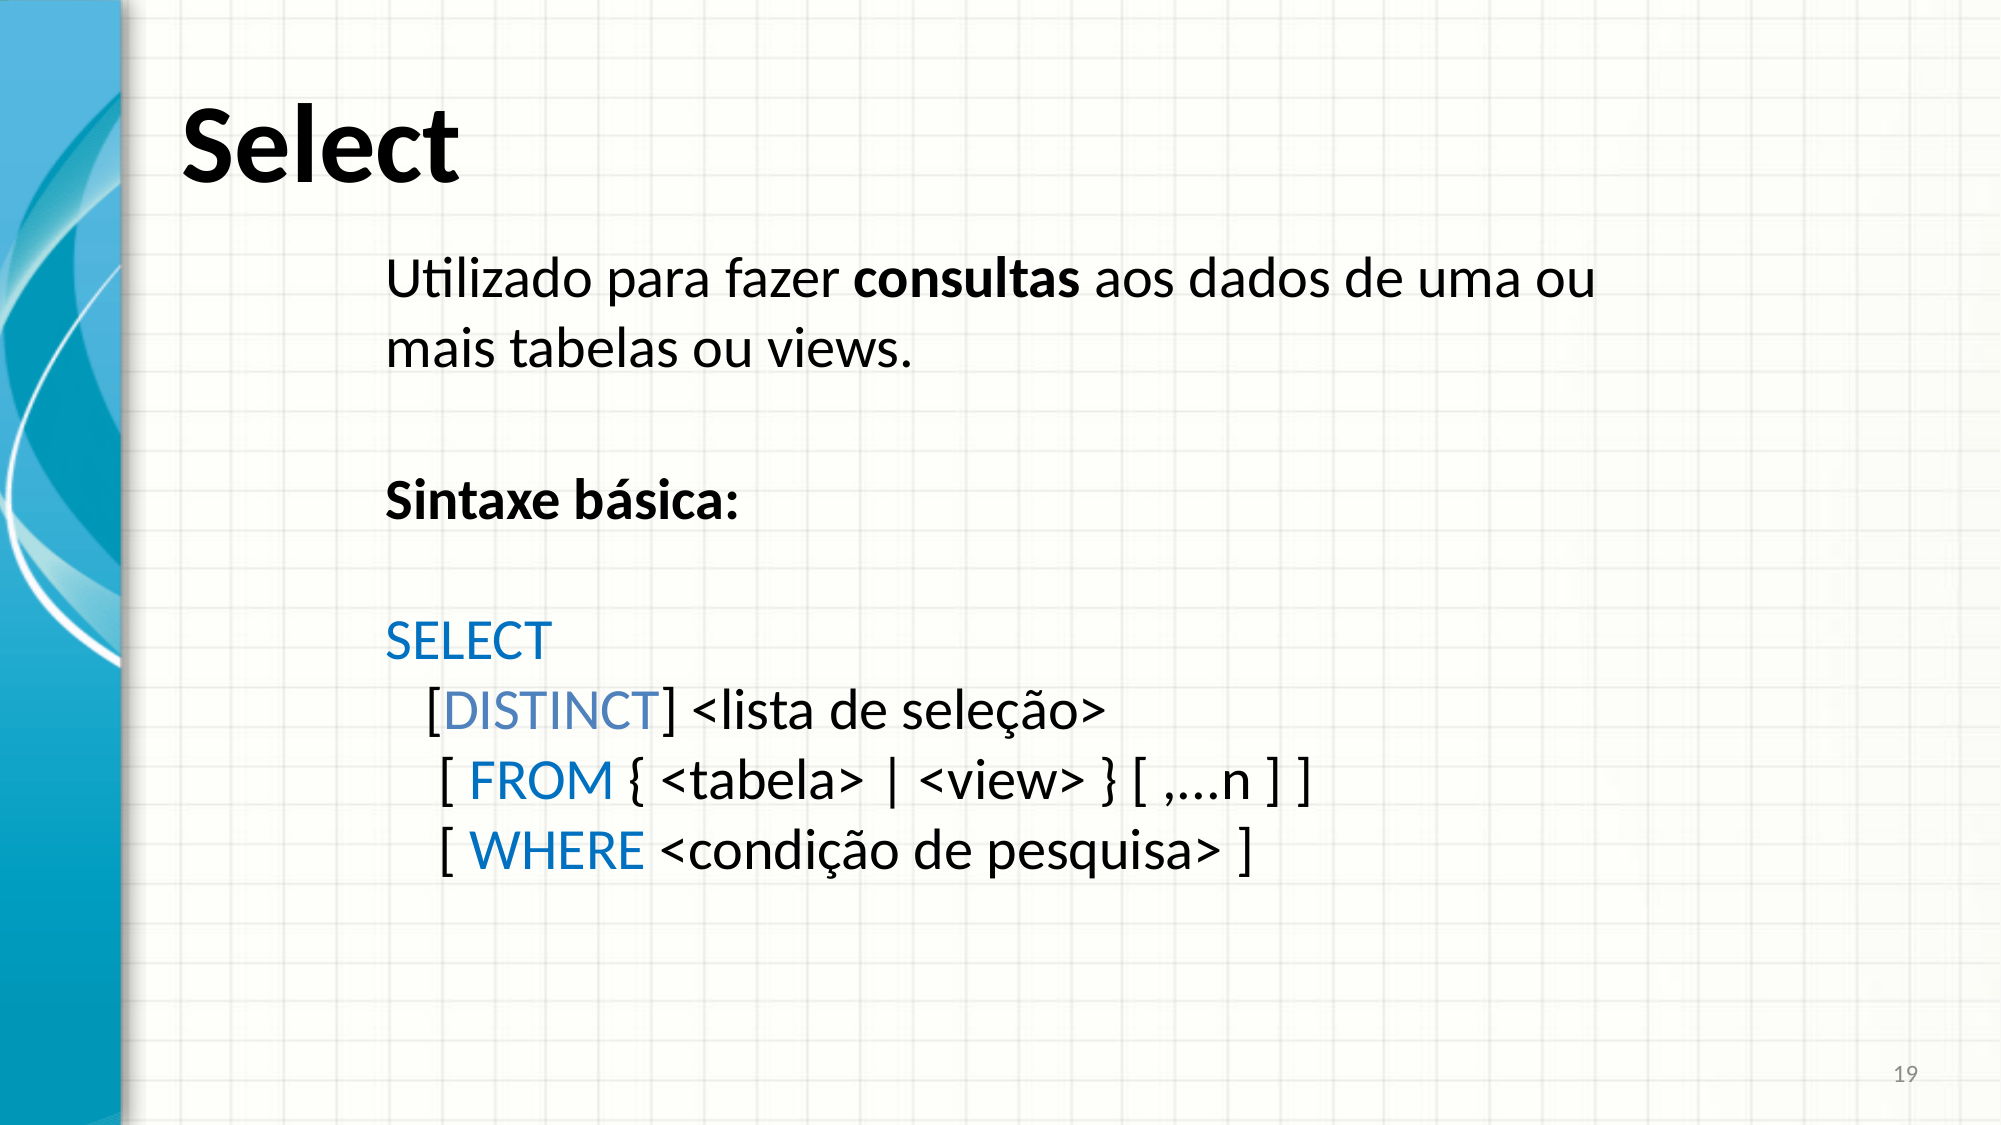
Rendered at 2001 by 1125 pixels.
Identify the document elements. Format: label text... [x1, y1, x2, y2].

list Utilizado para fazer consultas aos dados de uma ou mais tabelas ou views. Sintaxe básica: SELECT [DISTINCT] <lista de seleção> [ FROM { <tabela> | <view> } [ ,...n ] ] [ WHERE <condição de pesquisa> ] [370, 232, 1721, 1059]
title Select [166, 44, 1934, 232]
picture [0, 0, 2001, 1125]
slide_number 19 [1466, 1042, 1934, 1103]
